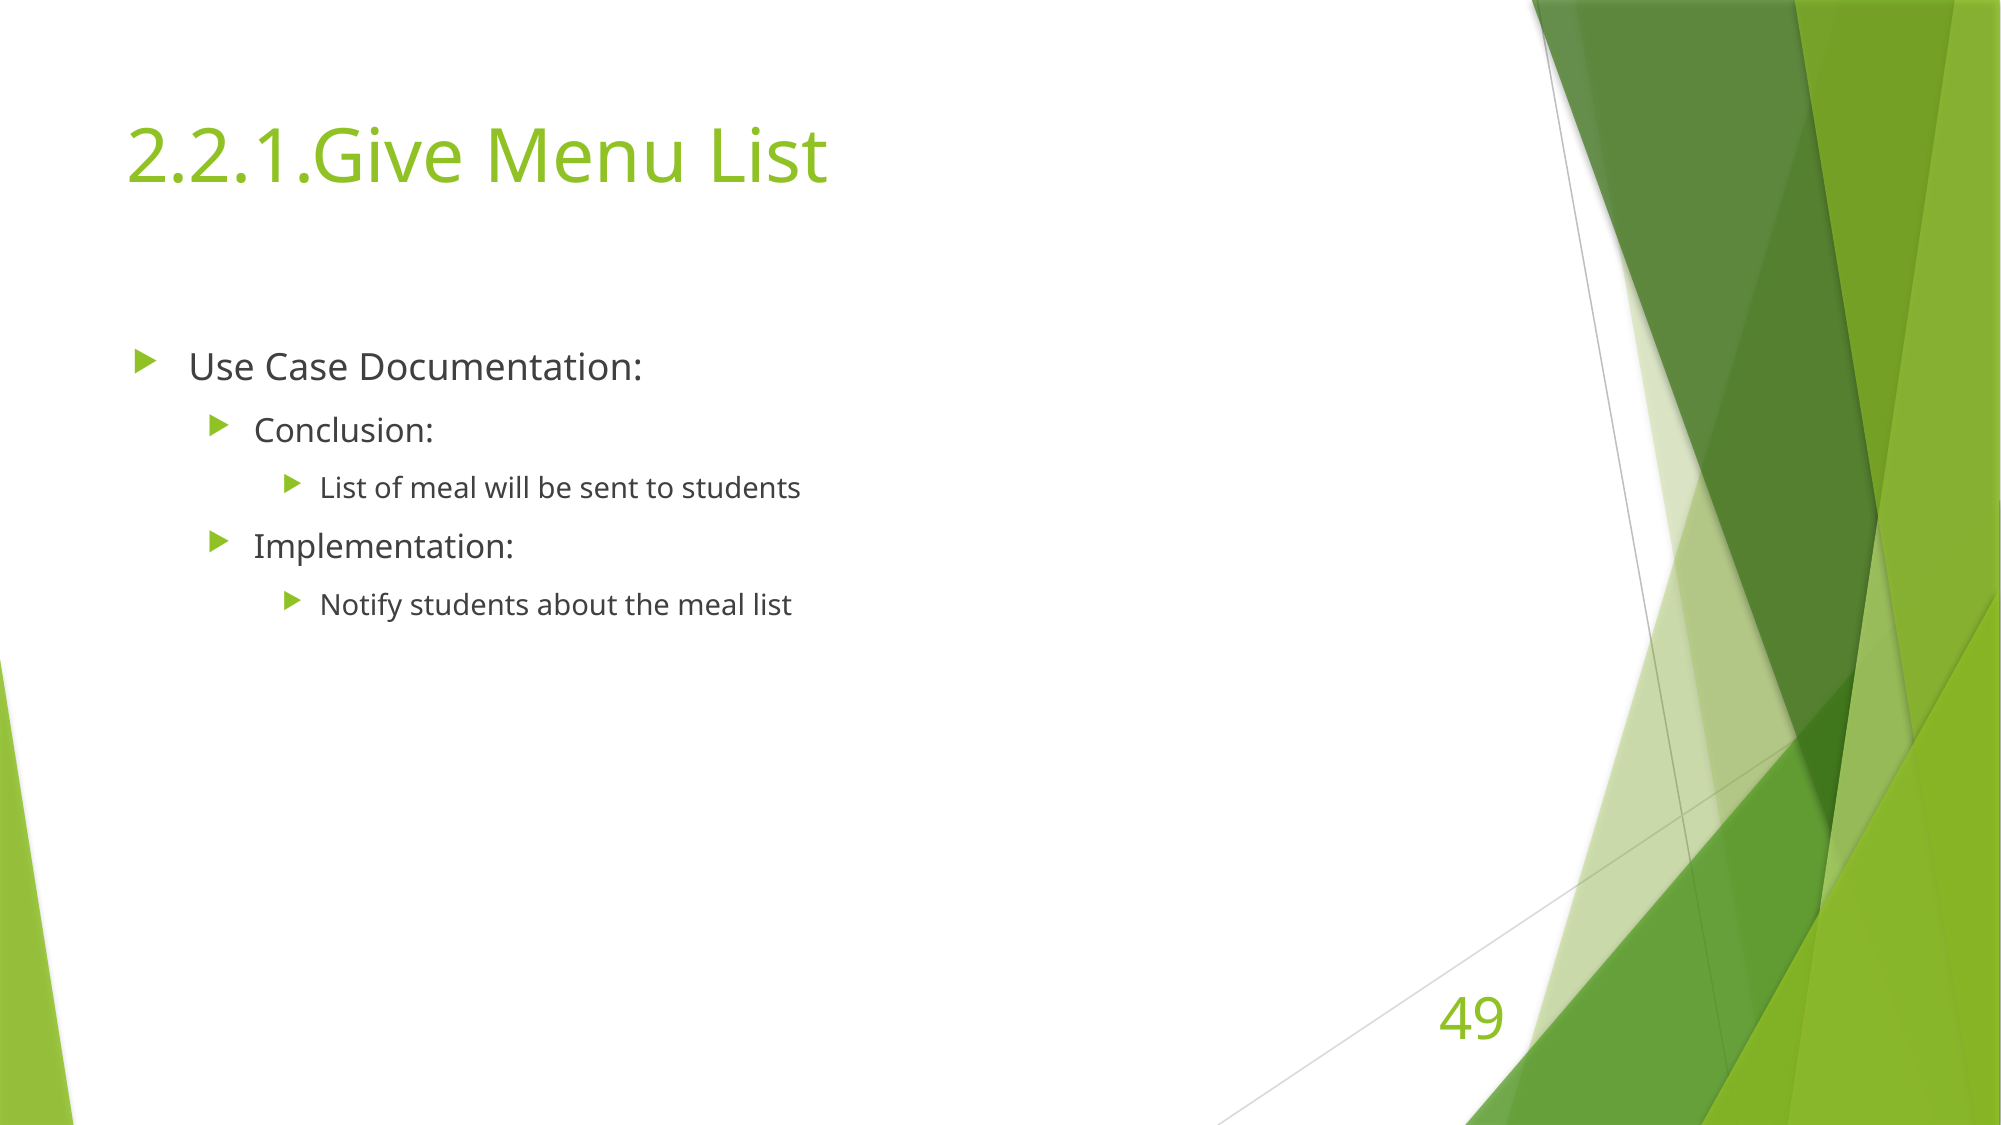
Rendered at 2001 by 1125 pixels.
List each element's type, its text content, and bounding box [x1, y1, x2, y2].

title 2.2.1.Give Menu List [111, 99, 1522, 317]
slide_number 49 [1409, 991, 1522, 1051]
list Use Case Documentation: Conclusion: List of meal will be sent to students Implementation: Notify students about the meal list [117, 335, 1528, 973]
